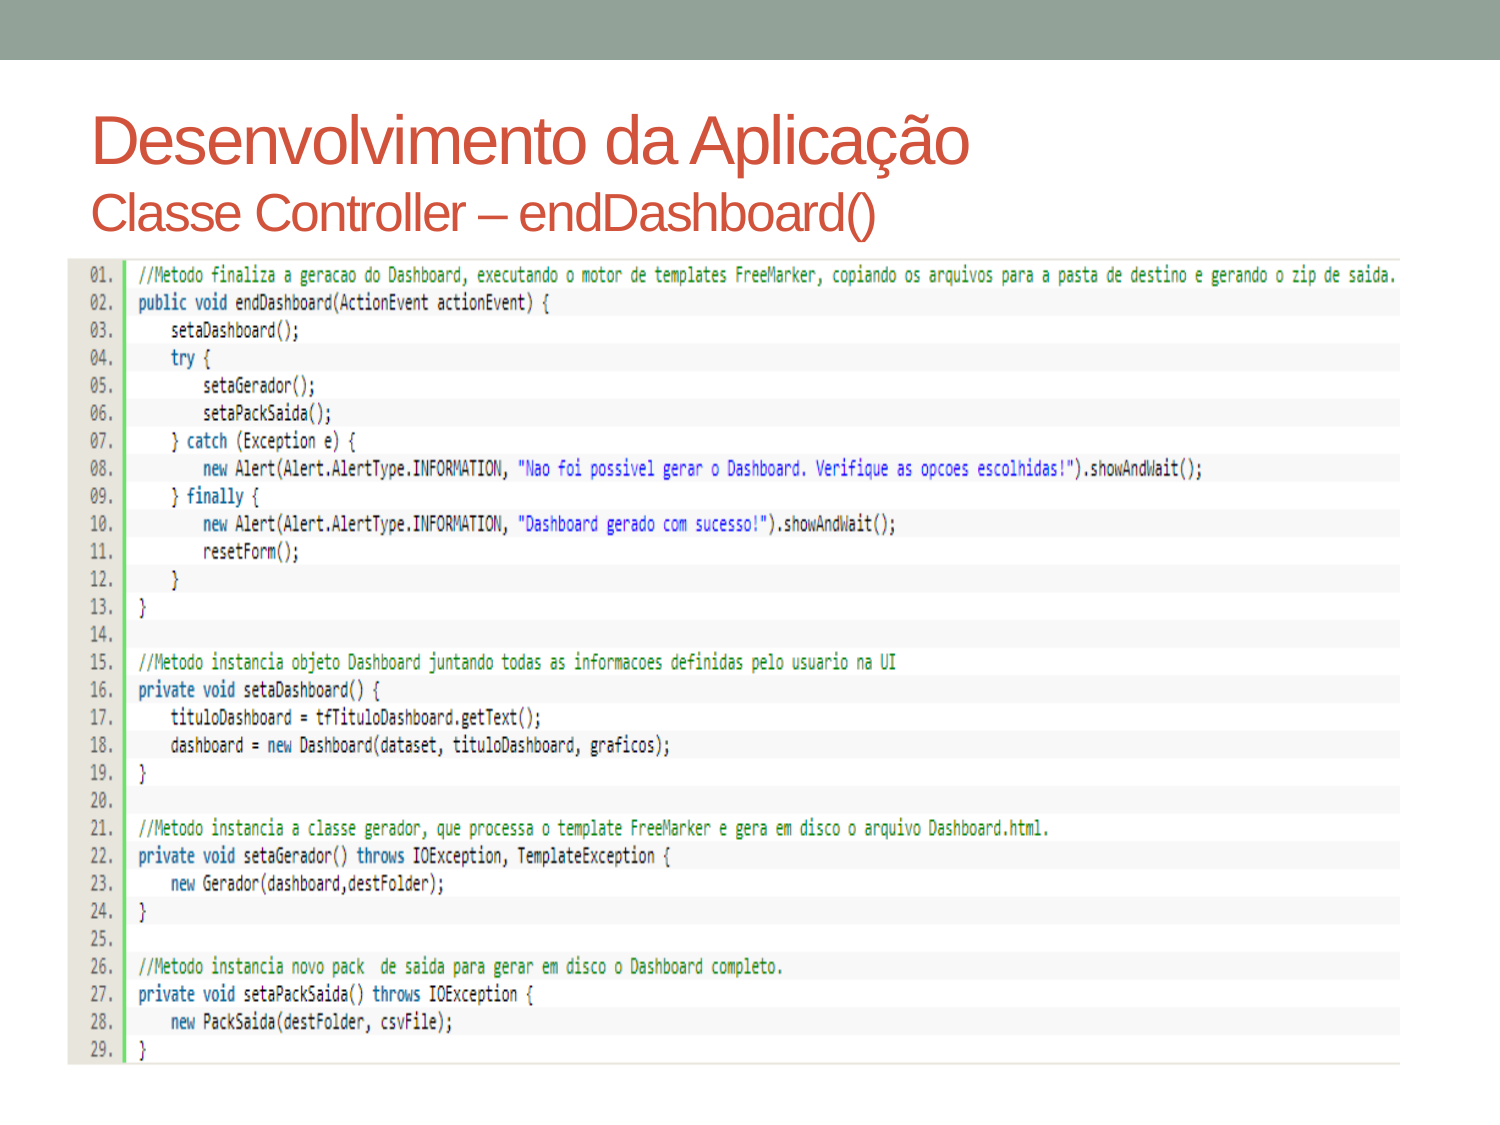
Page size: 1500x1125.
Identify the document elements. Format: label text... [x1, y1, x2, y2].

title Desenvolvimento da Aplicação Classe Controller – endDashboard() [75, 87, 1425, 250]
picture [64, 255, 1400, 1071]
